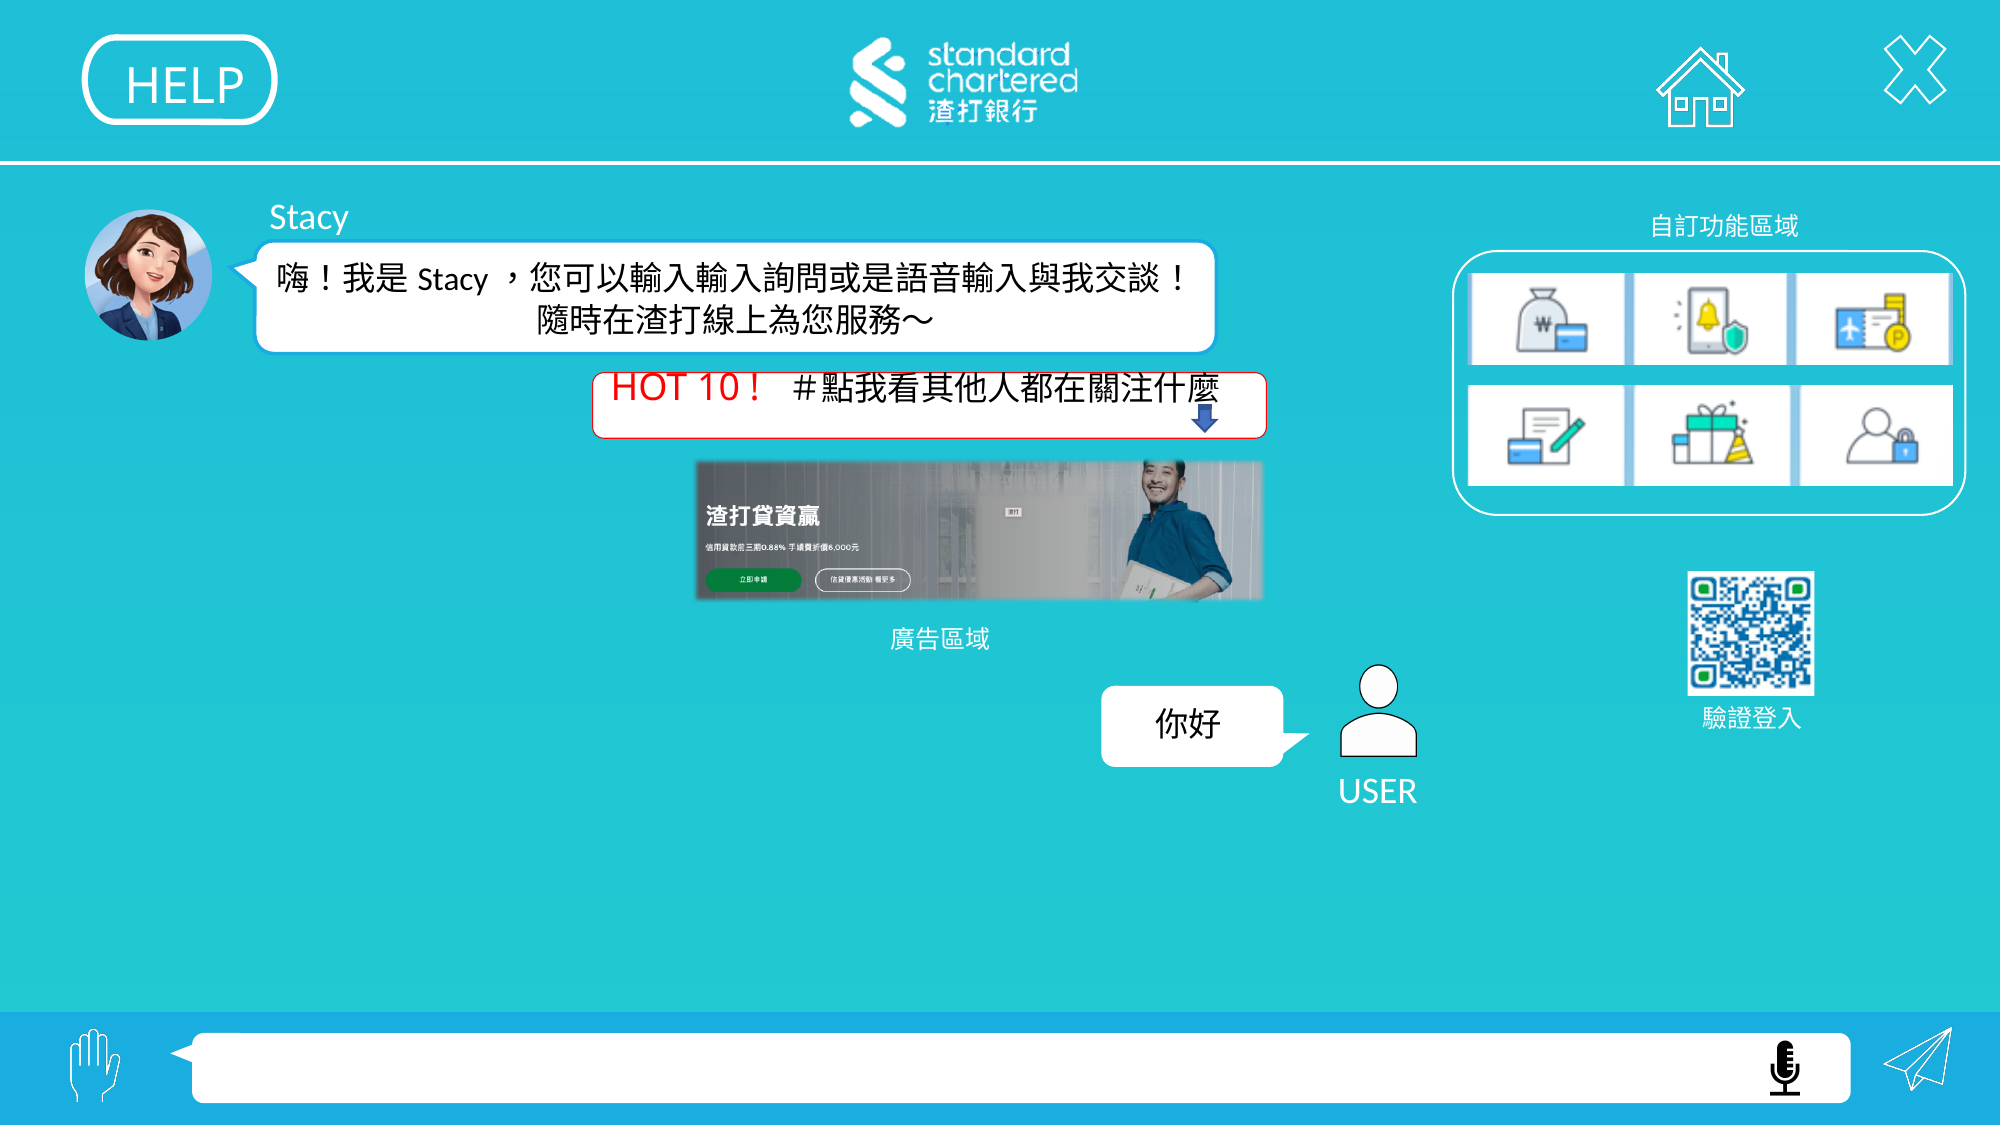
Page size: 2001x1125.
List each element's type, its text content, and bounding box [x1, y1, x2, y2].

text_box [1100, 684, 1313, 768]
picture [822, 9, 1102, 164]
text_box 自訂功能區域 [1635, 203, 1818, 248]
picture [1687, 571, 1815, 696]
text_box [167, 1031, 1852, 1105]
text_box [1883, 34, 1947, 105]
text_box Stacy [254, 184, 386, 245]
picture [84, 209, 213, 341]
picture [52, 1023, 138, 1109]
picture [692, 457, 1267, 603]
picture [1755, 1038, 1815, 1098]
text_box 廣告區域 [875, 615, 1007, 661]
text_box 驗證登入 [1687, 695, 1818, 740]
picture [1875, 1016, 1961, 1103]
text_box HELP [109, 46, 275, 121]
text_box [83, 36, 264, 123]
text_box [0, 1011, 2000, 1125]
picture [1649, 34, 1752, 139]
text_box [1453, 251, 1966, 515]
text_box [592, 372, 1267, 439]
text_box 你好 [1140, 696, 1254, 751]
text_box 嗨！我是Stacy，您可以輸入輸入詢問或是語音輸入與我交談！ 隨時在渣打線上為您服務～ [227, 239, 1218, 355]
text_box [1322, 646, 1450, 828]
